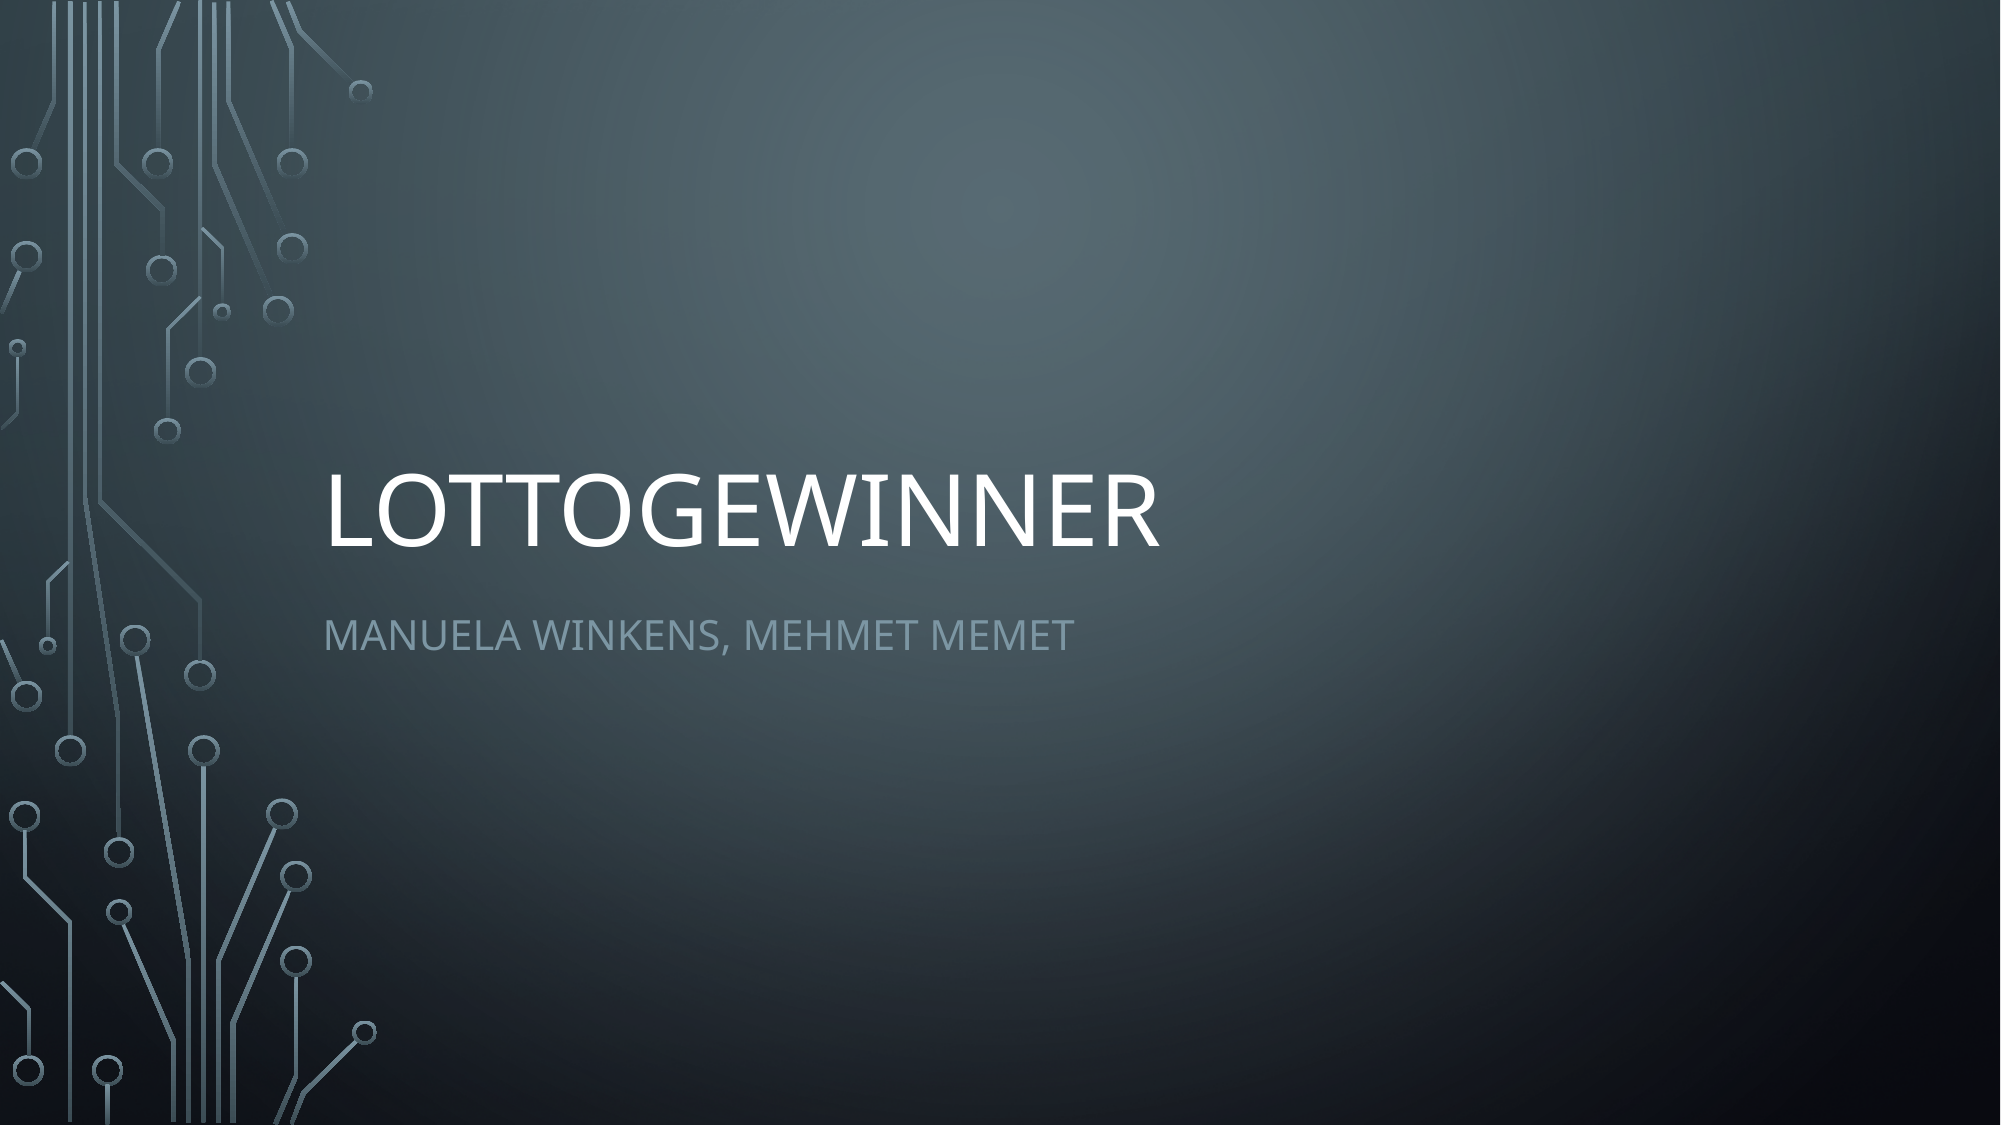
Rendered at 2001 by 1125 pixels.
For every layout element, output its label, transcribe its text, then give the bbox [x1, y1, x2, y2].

title Lottogewinner [307, 184, 1750, 576]
subtitle Manuela Winkens, Mehmet Memet [307, 590, 1750, 863]
